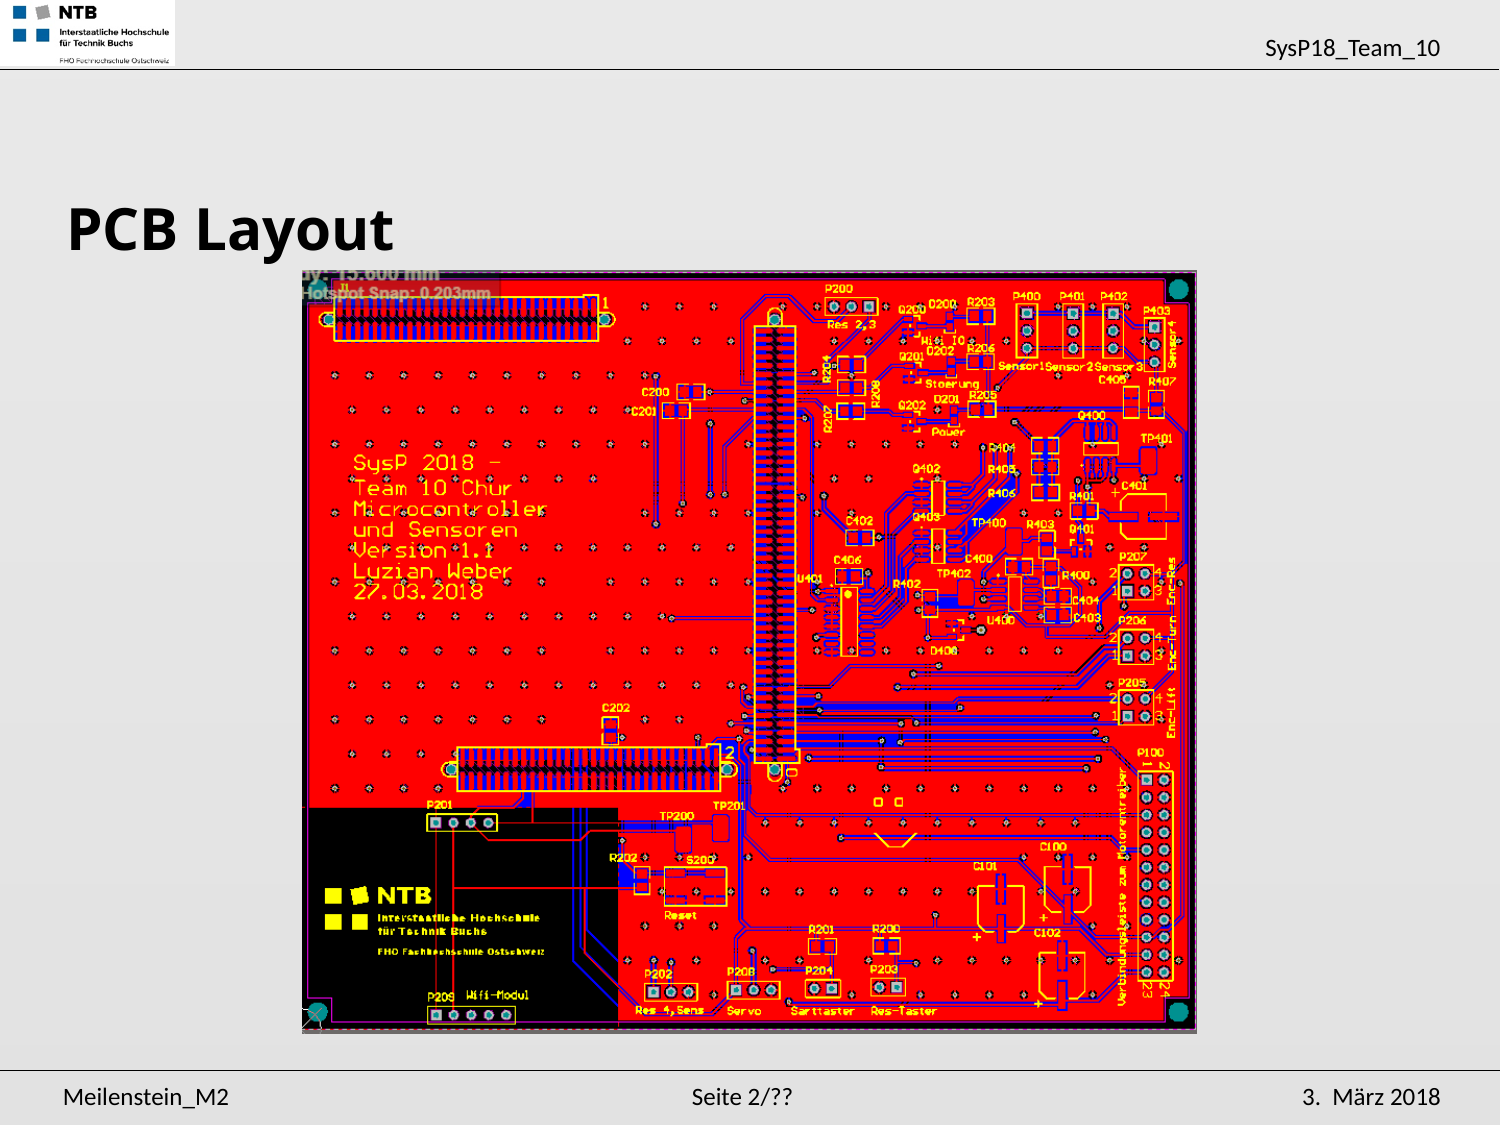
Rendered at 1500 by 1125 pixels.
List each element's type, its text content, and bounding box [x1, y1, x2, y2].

text_box SysP18_Team_10 [1250, 23, 1456, 69]
text_box 3. März 2018 [1286, 1073, 1456, 1118]
text_box Meilenstein_M2 [48, 1073, 245, 1118]
text_box Seite 2/?? [595, 1073, 891, 1118]
text_box PCB Layout [51, 184, 625, 270]
picture [0, 0, 175, 67]
picture [302, 270, 1197, 1034]
